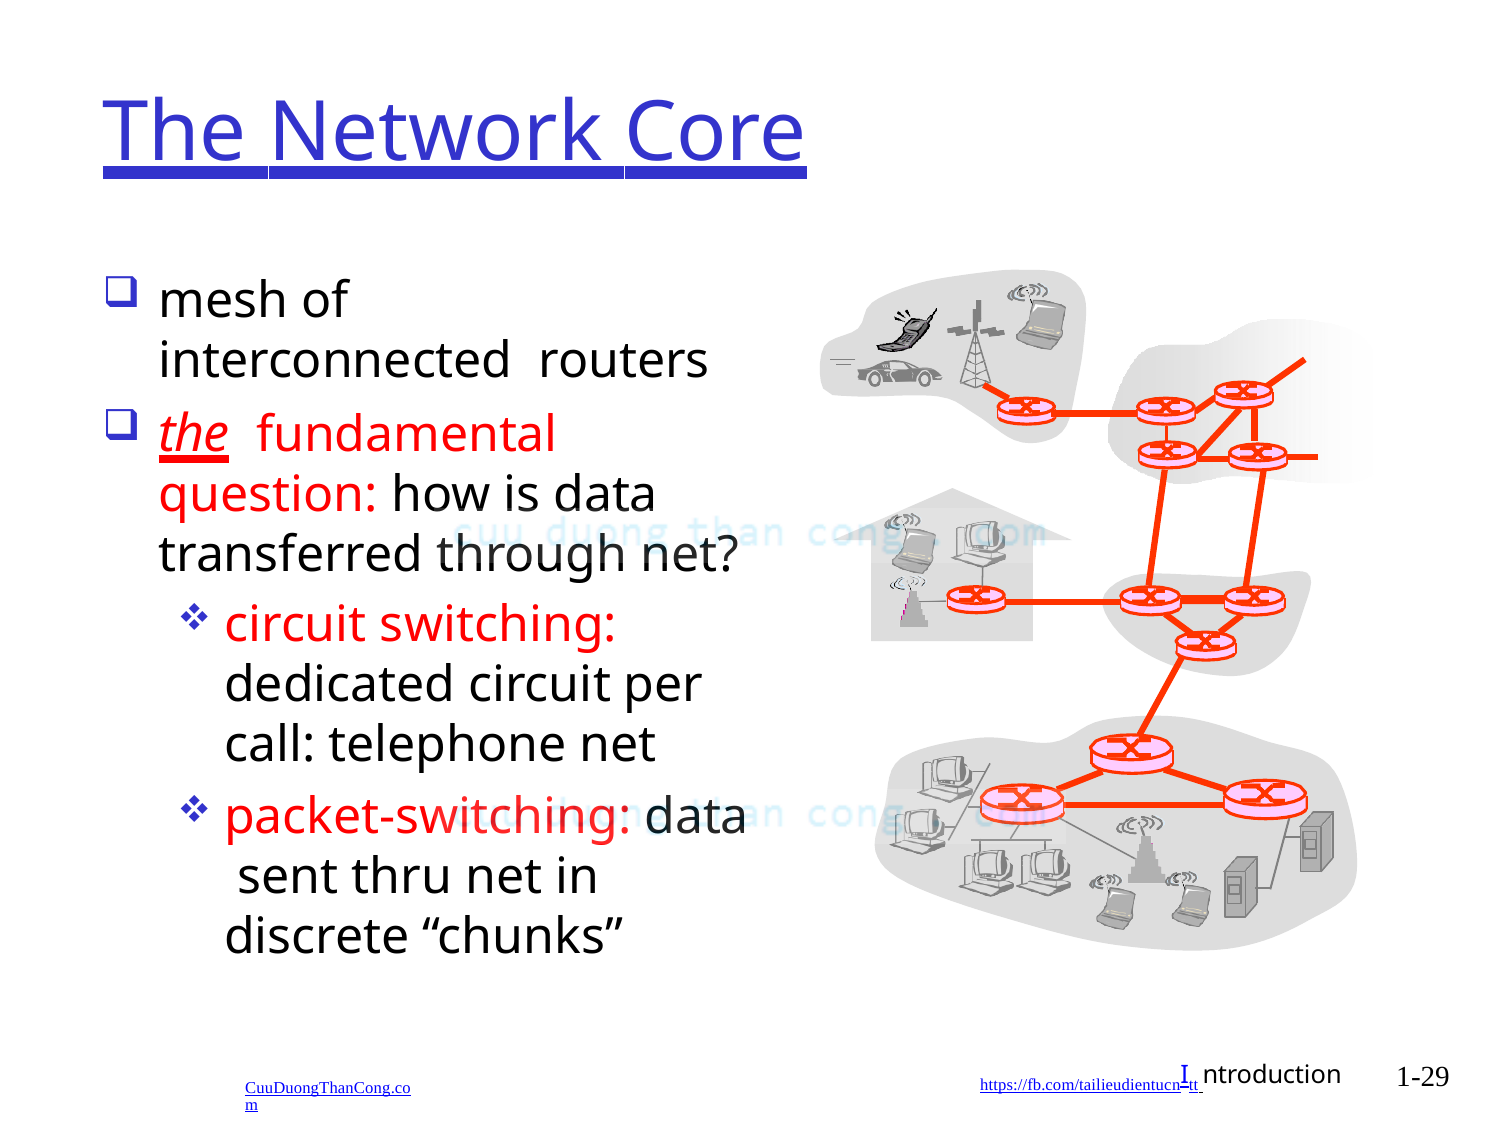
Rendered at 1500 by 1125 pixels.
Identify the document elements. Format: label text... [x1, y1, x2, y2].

text_box https://fb.com/tailieudientucnItt ntroduction [978, 1051, 1350, 1100]
title The Network Core [100, 74, 823, 265]
text_box CuuDuongThanCong.com [243, 1076, 424, 1097]
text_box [434, 269, 1387, 951]
slide_number 1- [1394, 1057, 1457, 1125]
text_box mesh of interconnected routers the fundamental question: how is data transferred through net? circuit switching: dedicated circuit per call: telephone net packet-switching: data sent thru net in discrete “chunks” [100, 265, 759, 964]
